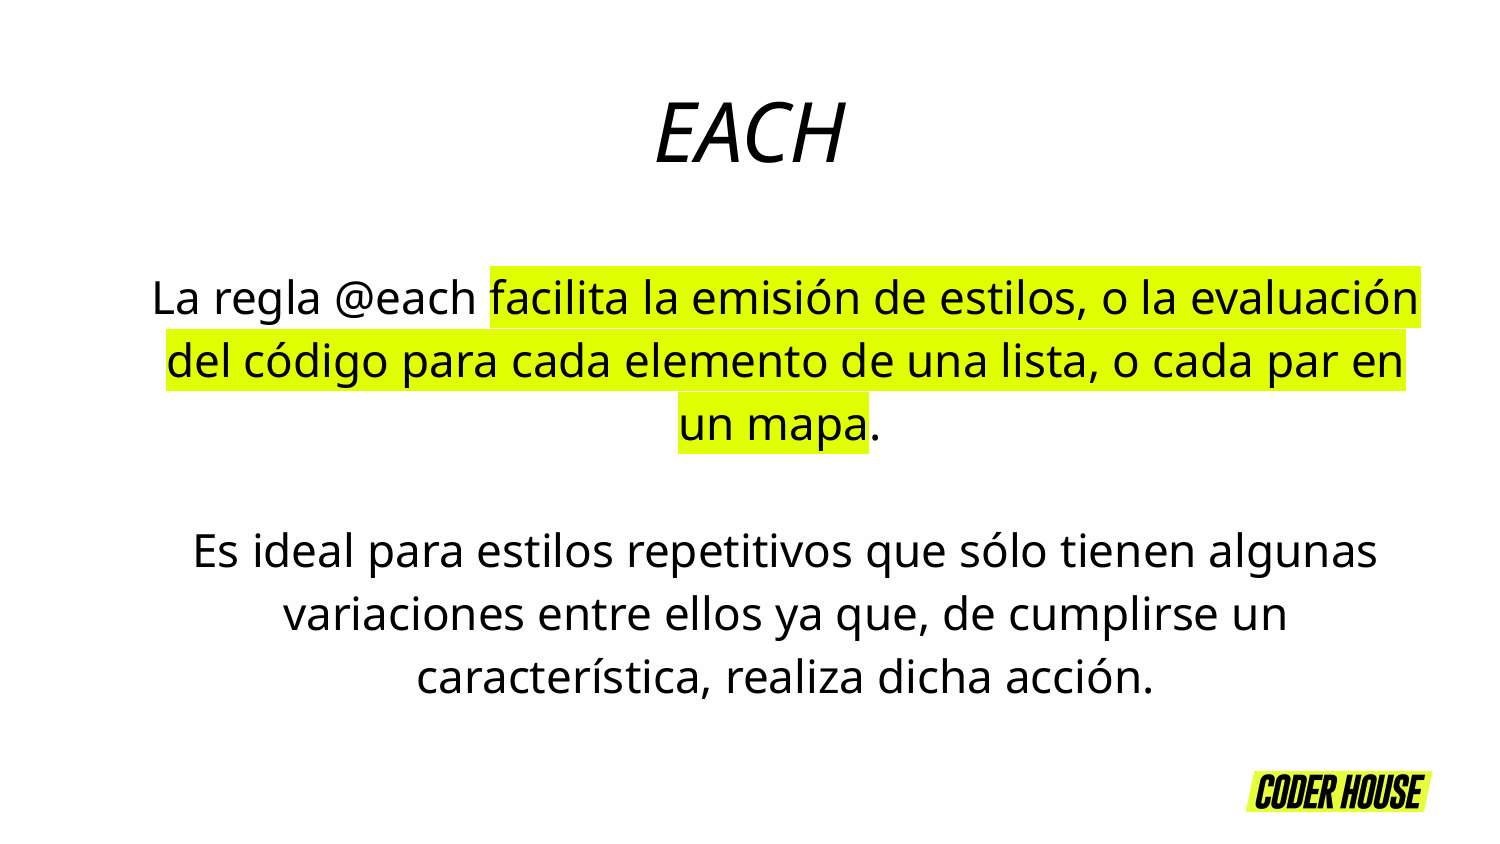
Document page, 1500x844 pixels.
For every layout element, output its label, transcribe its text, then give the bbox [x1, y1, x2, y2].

picture [1241, 764, 1437, 819]
text_box La regla @each facilita la emisión de estilos, o la evaluación del código para cada elemento de una lista, o cada par en un mapa. Es ideal para estilos repetitivos que sólo tienen algunas variaciones entre ellos ya que, de cumplirse un característica, realiza dicha acción. [119, 224, 1453, 740]
text_box EACH [105, 48, 1395, 164]
